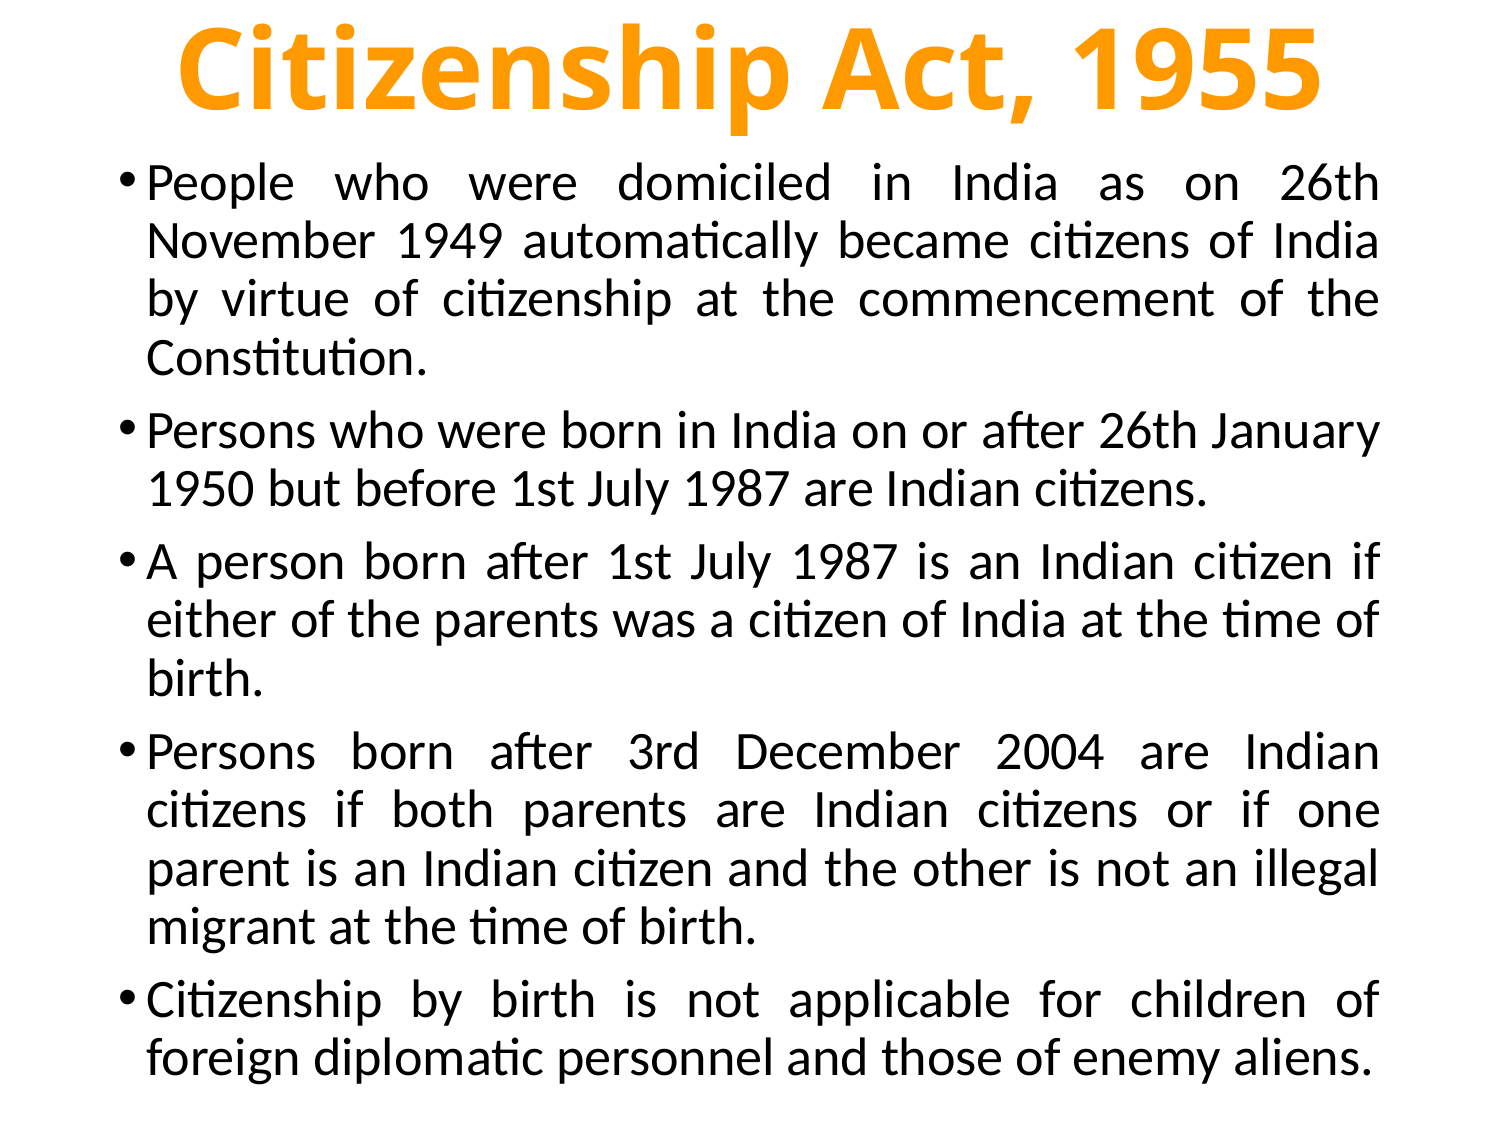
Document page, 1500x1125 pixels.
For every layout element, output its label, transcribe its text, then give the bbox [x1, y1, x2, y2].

list People who were domiciled in India as on 26th November 1949 automatically became citizens of India by virtue of citizenship at the commencement of the Constitution. Persons who were born in India on or after 26th January 1950 but before 1st July 1987 are Indian citizens. A person born after 1st July 1987 is an Indian citizen if either of the parents was a citizen of India at the time of birth. Persons born after 3rd December 2004 are Indian citizens if both parents are Indian citizens or if one parent is an Indian citizen and the other is not an illegal migrant at the time of birth. Citizenship by birth is not applicable for children of foreign diplomatic personnel and those of enemy aliens. [103, 146, 1397, 1125]
title Citizenship Act, 1955 [0, 0, 1500, 146]
